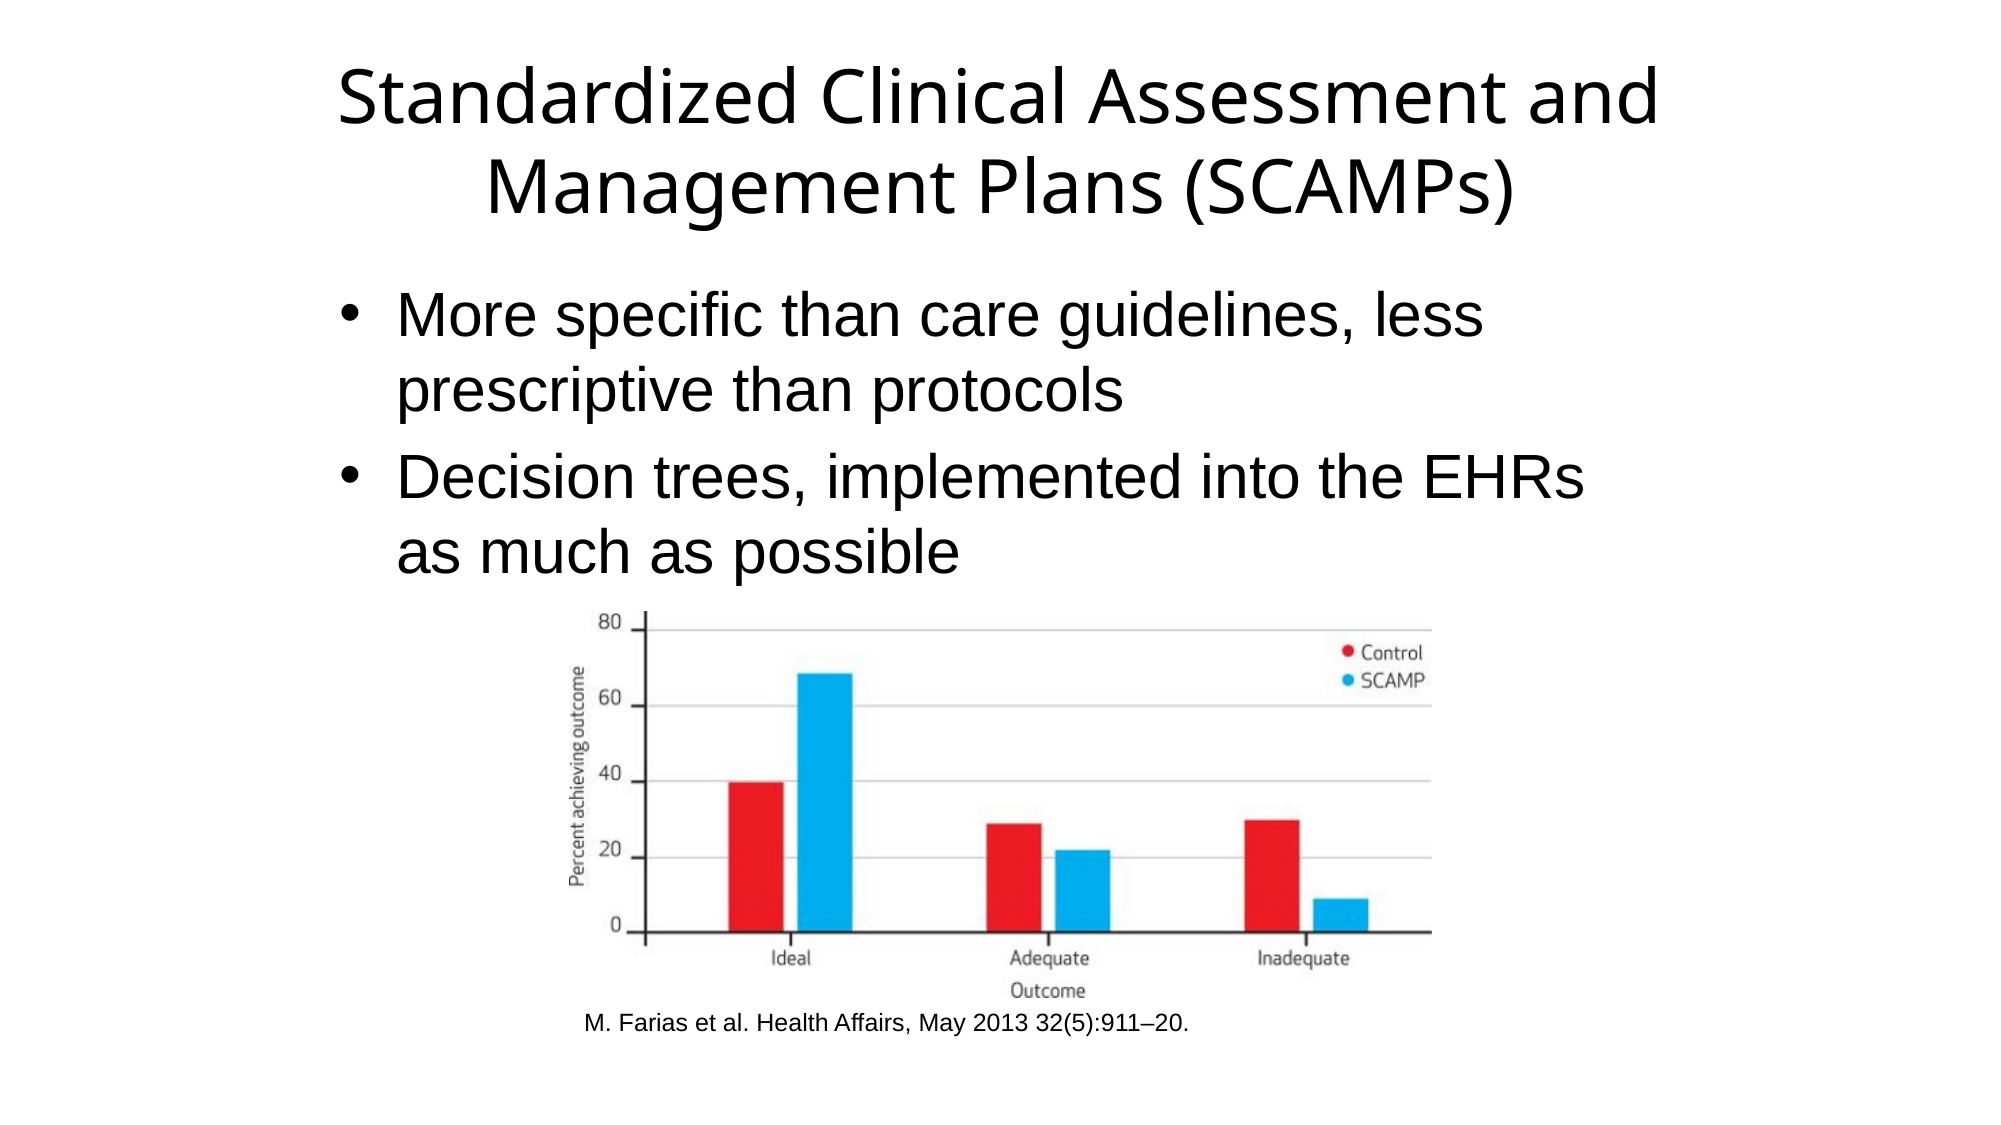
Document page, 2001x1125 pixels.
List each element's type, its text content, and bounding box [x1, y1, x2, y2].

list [568, 611, 1432, 999]
title Standardized Clinical Assessment and Management Plans (SCAMPs) [99, 45, 1900, 233]
list M. Farias et al. Health Affairs, May 2013 32(5):911–20. [569, 1005, 1255, 1087]
list More specific than care guidelines, less prescriptive than protocols Decision trees, implemented into the EHRs as much as possible [324, 266, 1675, 571]
